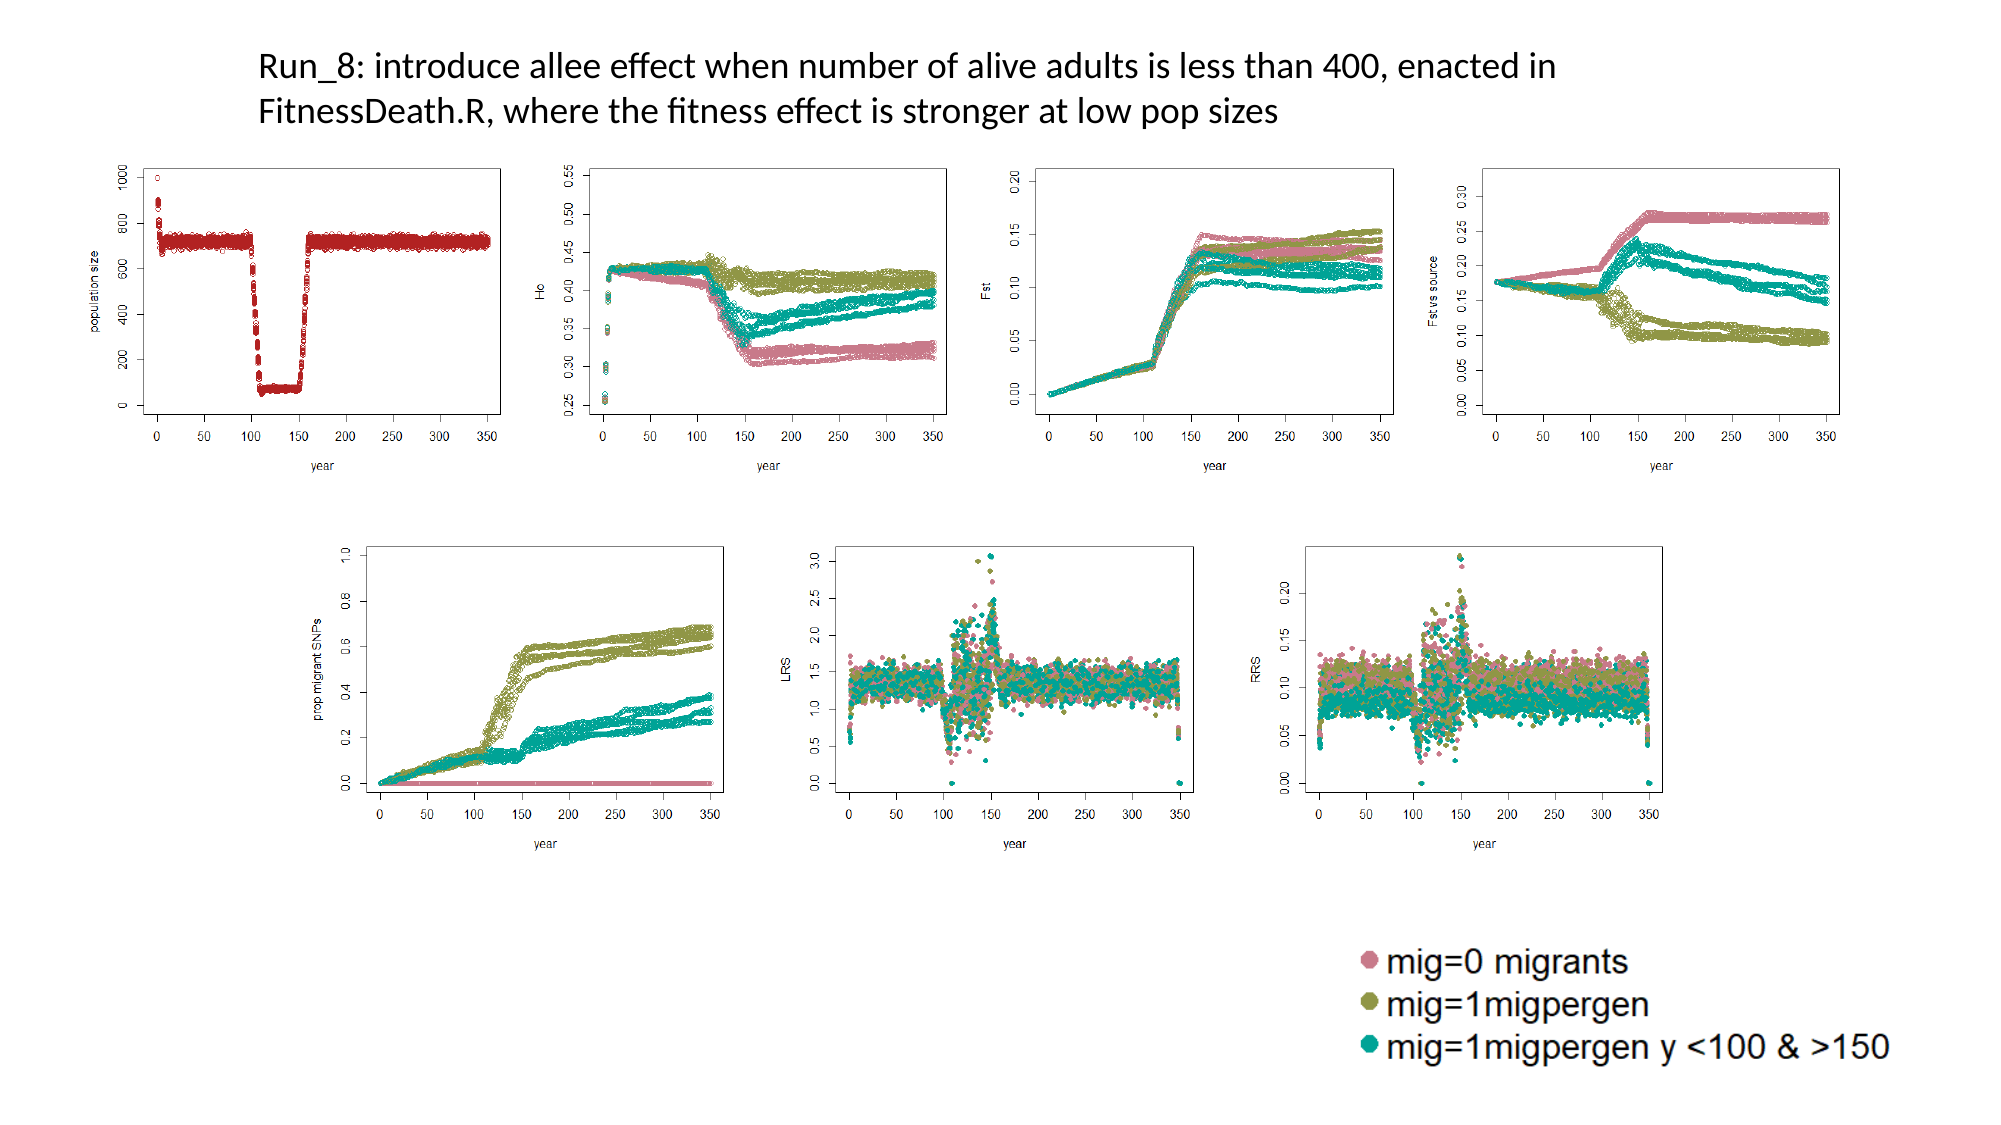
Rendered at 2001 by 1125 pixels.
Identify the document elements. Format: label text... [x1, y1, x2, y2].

picture [84, 109, 1870, 866]
text_box Run_8: introduce allee effect when number of alive adults is less than 400, enacted in FitnessDeath.R, where the fitness effect is stronger at low pop sizes [243, 33, 1803, 109]
picture [1351, 941, 1898, 1069]
